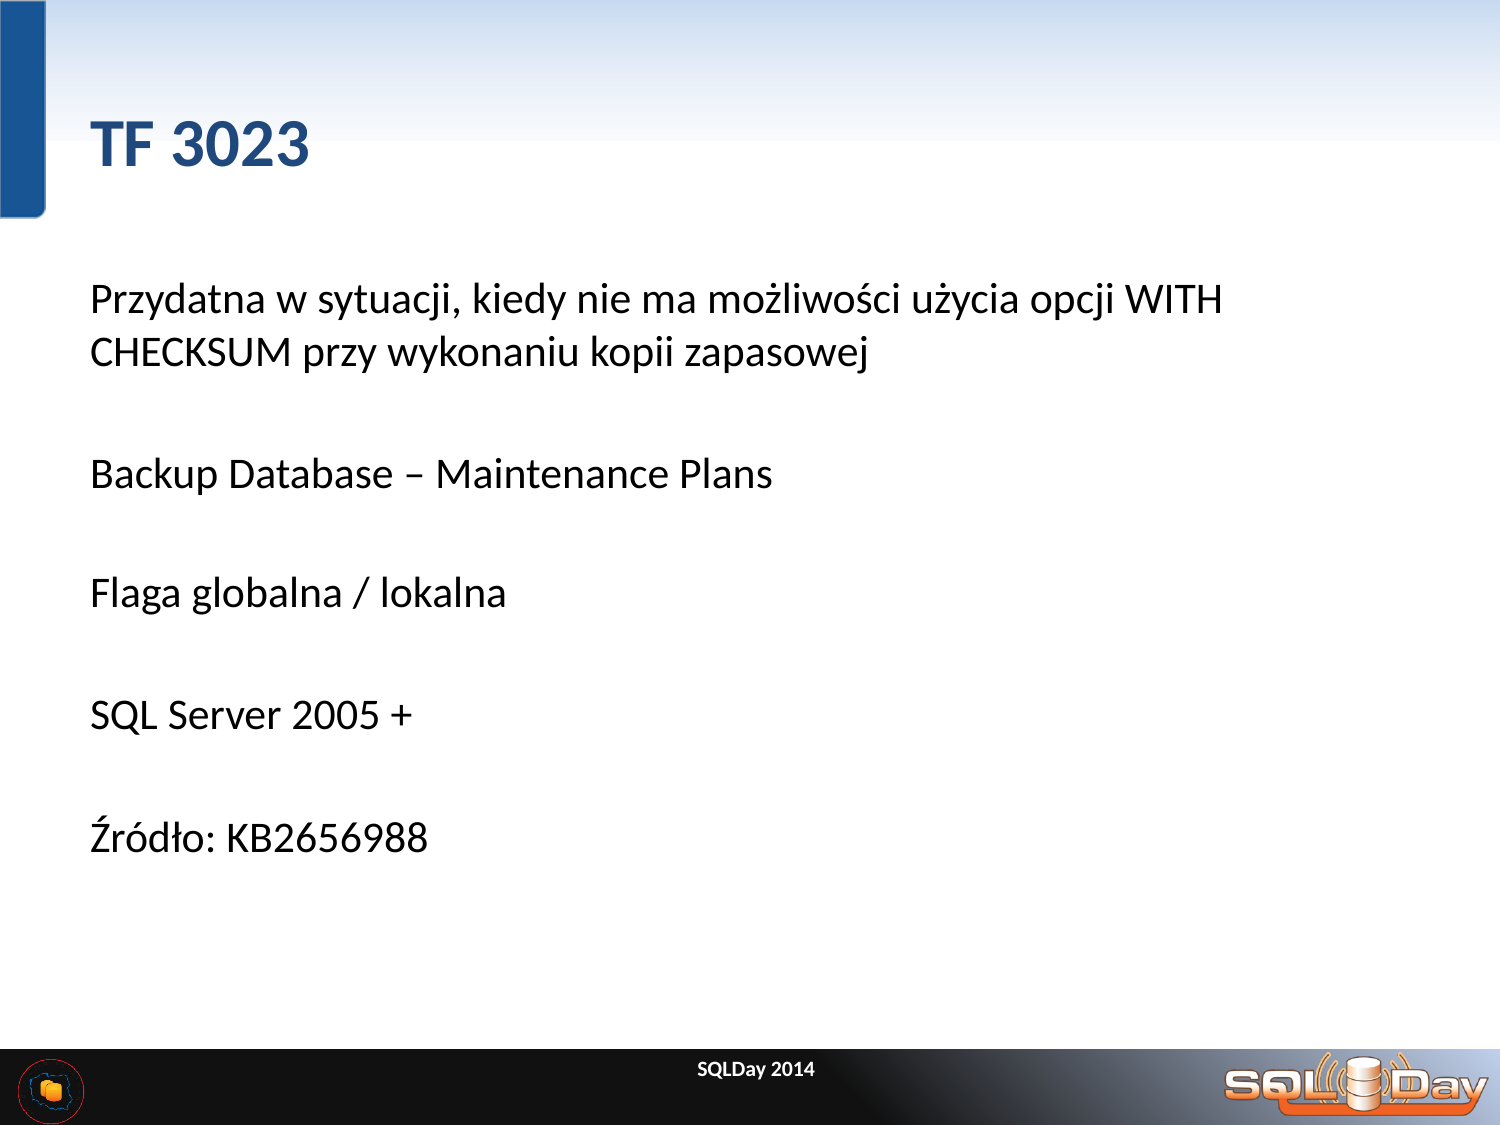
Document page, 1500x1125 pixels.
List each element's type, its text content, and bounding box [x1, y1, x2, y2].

picture [16, 1057, 85, 1125]
picture [1224, 1052, 1489, 1116]
footer SQLDay 2014 [425, 1050, 1088, 1113]
picture [0, 0, 46, 219]
title TF 3023 [75, 45, 1425, 233]
list Przydatna w sytuacji, kiedy nie ma możliwości użycia opcji WITH CHECKSUM przy wykonaniu kopii zapasowej Backup Database – Maintenance Plans Flaga globalna / lokalna SQL Server 2005 + Źródło: KB2656988 [75, 262, 1425, 1005]
